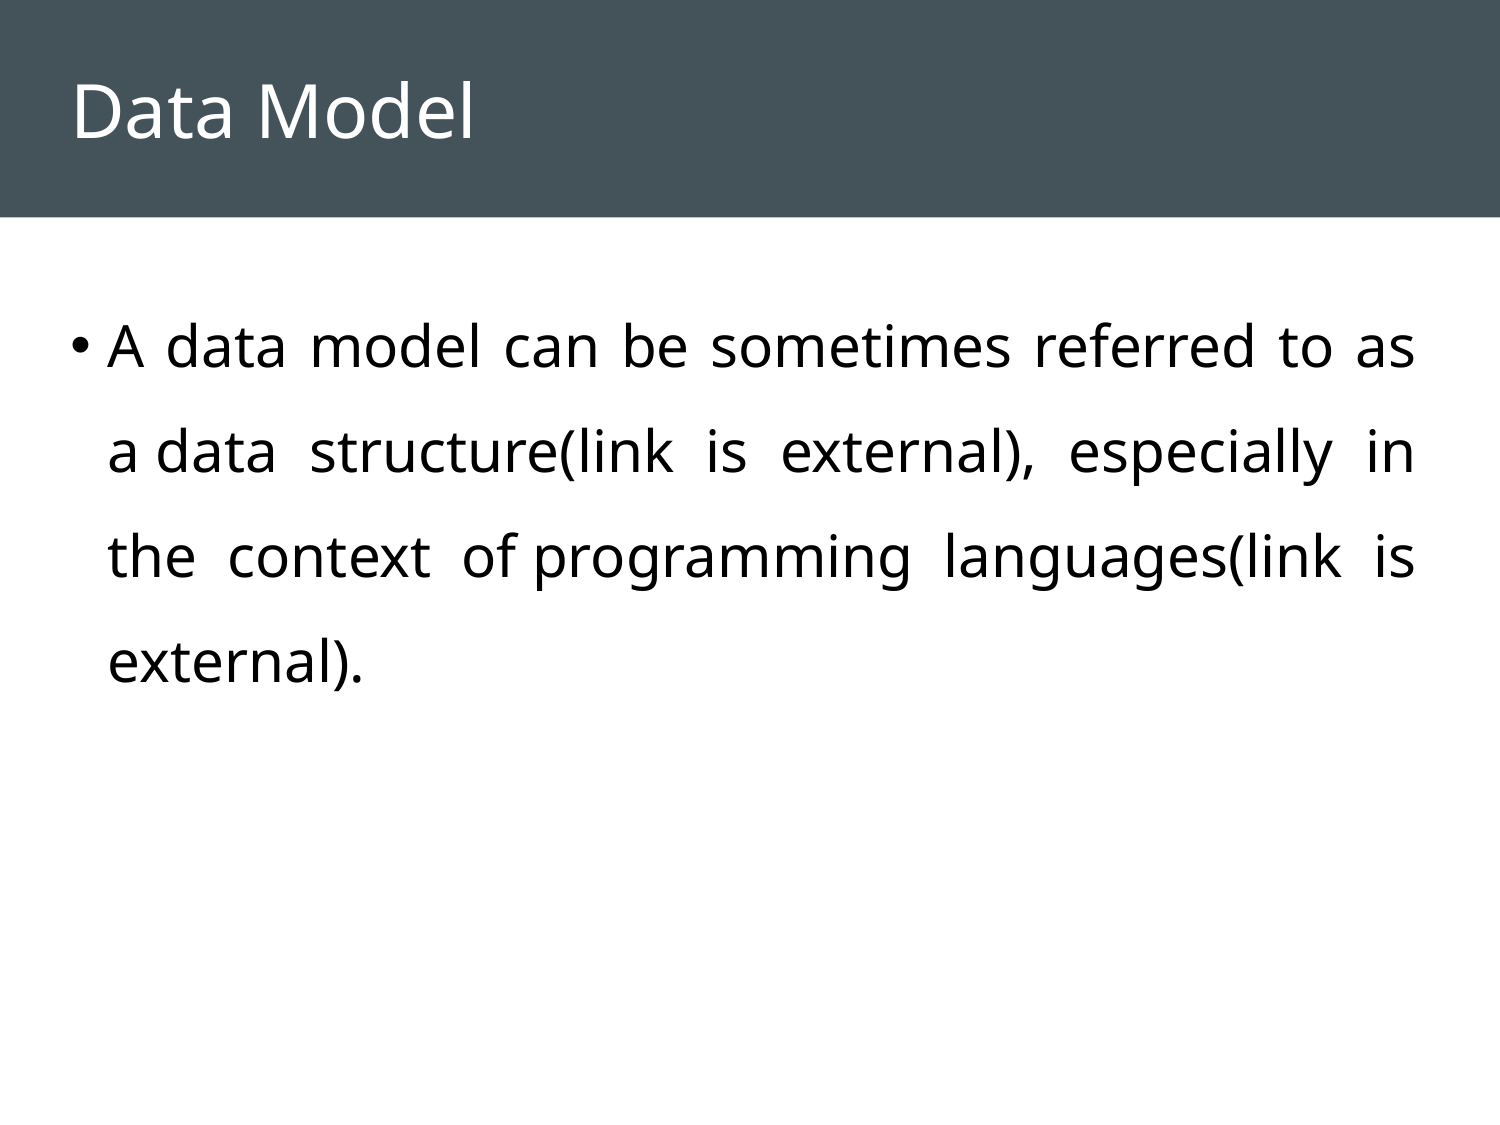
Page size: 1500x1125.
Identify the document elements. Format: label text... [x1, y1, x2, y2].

title Data Model [55, 0, 1432, 218]
list A data model can be sometimes referred to as a data structure(link is external), especially in the context of programming languages(link is external). [55, 267, 1432, 1089]
